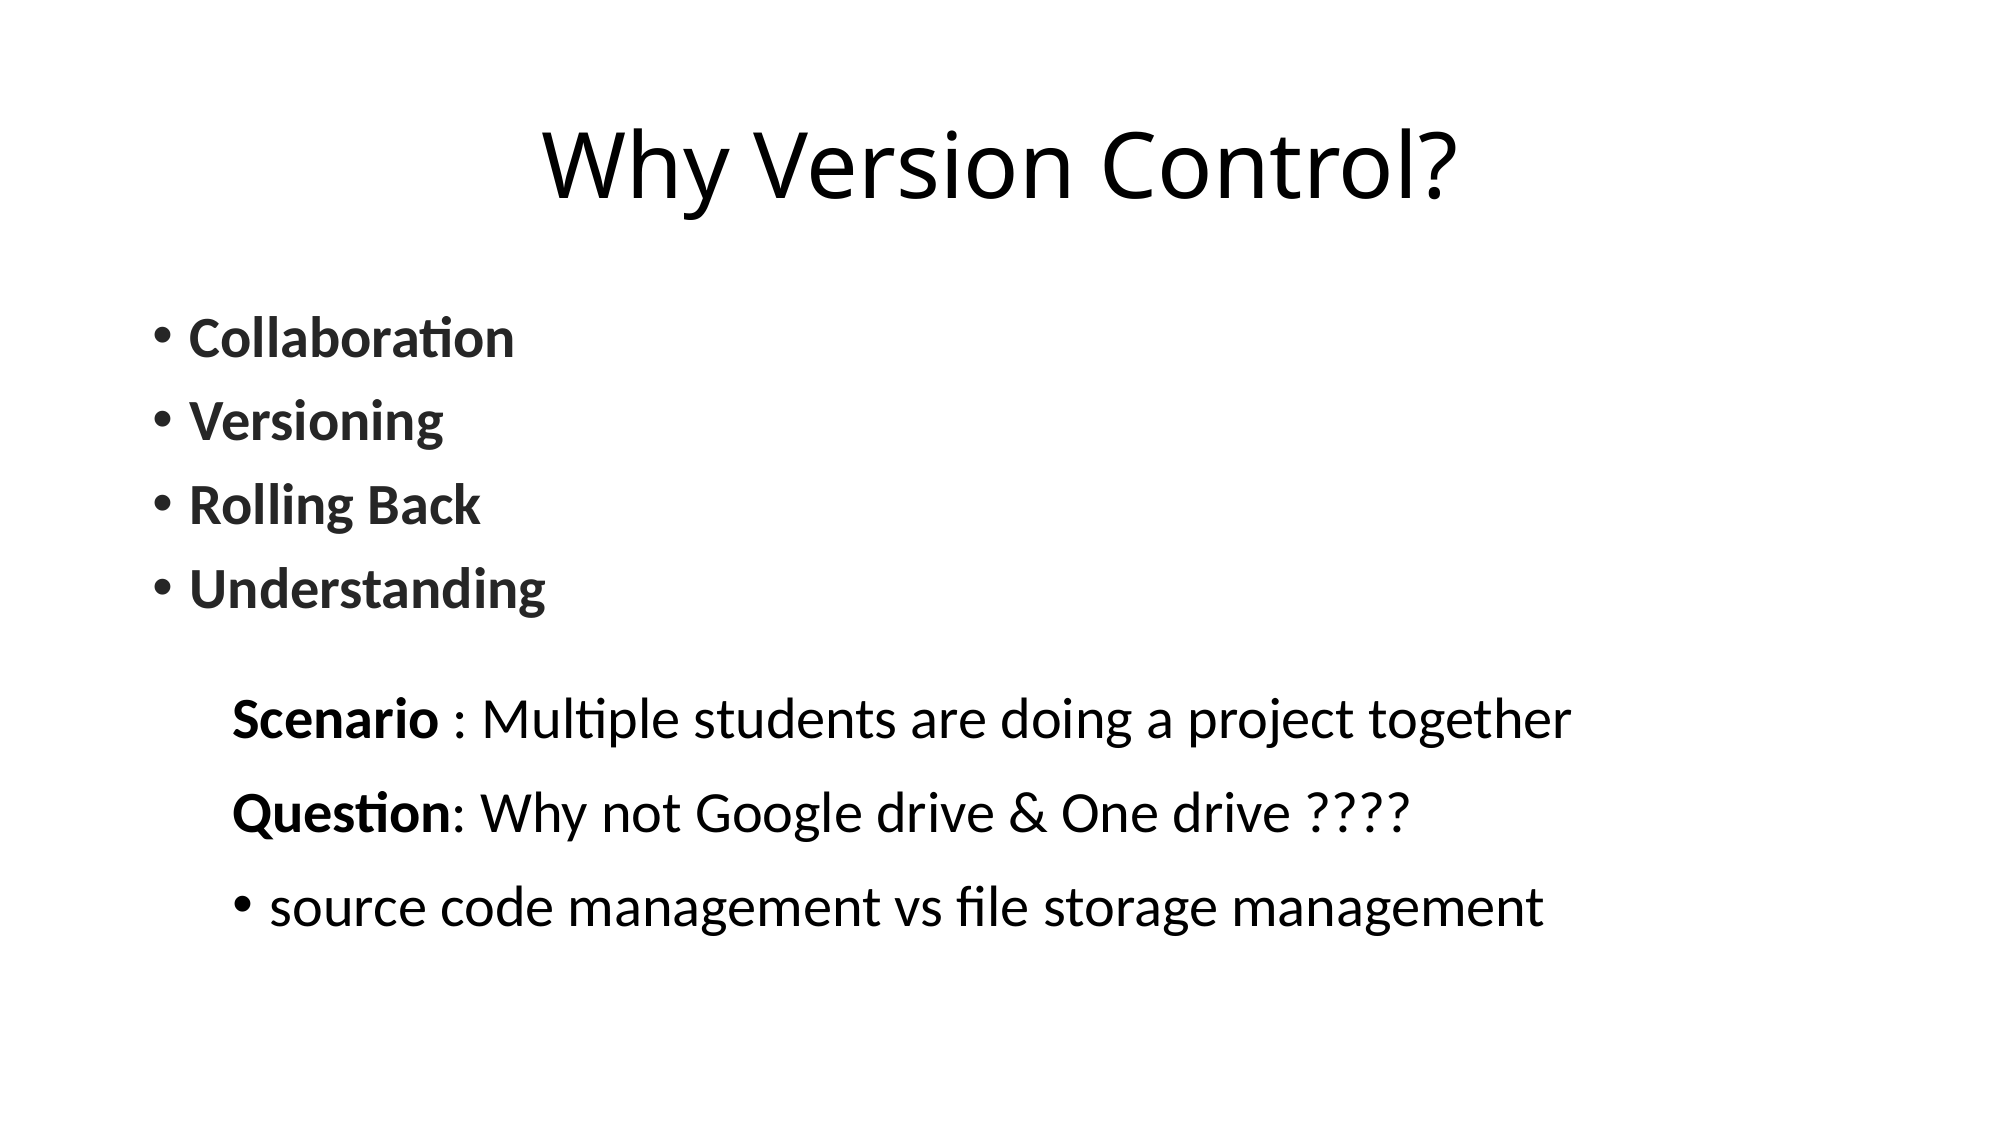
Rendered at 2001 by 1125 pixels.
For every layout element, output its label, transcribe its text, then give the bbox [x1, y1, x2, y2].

title Why Version Control? [137, 59, 1863, 278]
text_box Scenario : Multiple students are doing a project together Question: Why not Google drive & One drive ???? source code management vs file storage management [217, 672, 1943, 991]
list Collaboration Versioning Rolling Back Understanding [137, 299, 1863, 1014]
